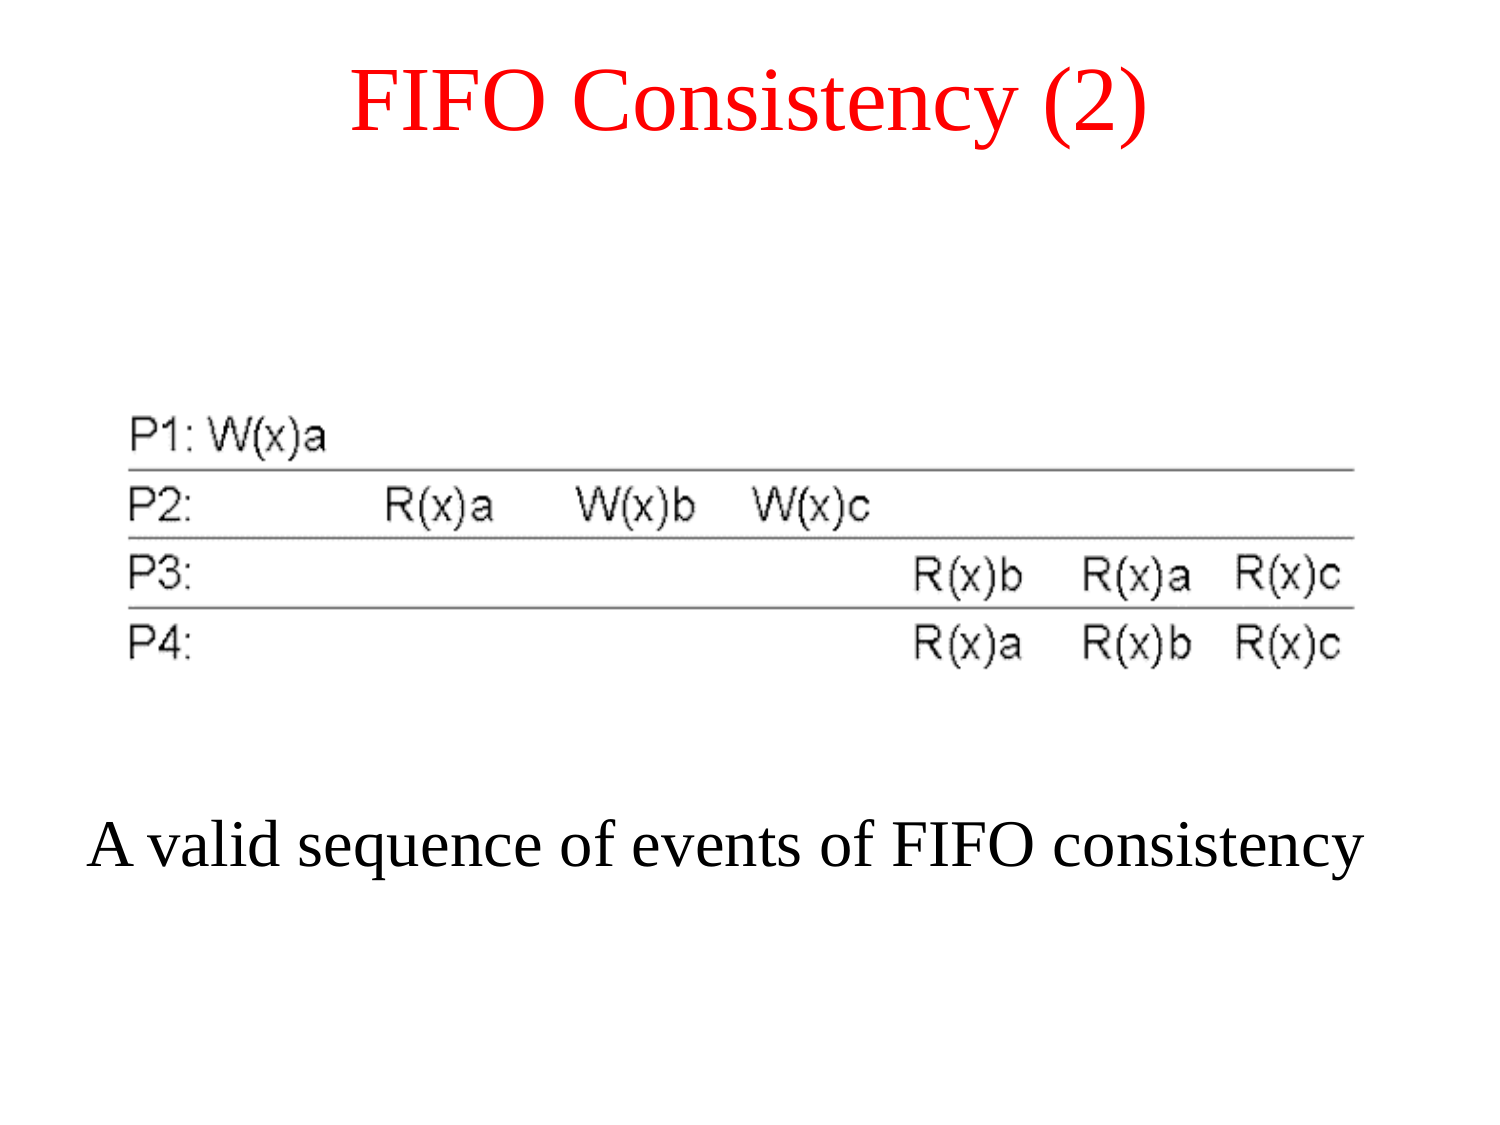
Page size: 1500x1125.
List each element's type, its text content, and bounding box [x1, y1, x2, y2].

picture [79, 276, 1373, 745]
list A valid sequence of events of FIFO consistency [40, 791, 1414, 930]
title FIFO Consistency (2) [0, 0, 1500, 188]
